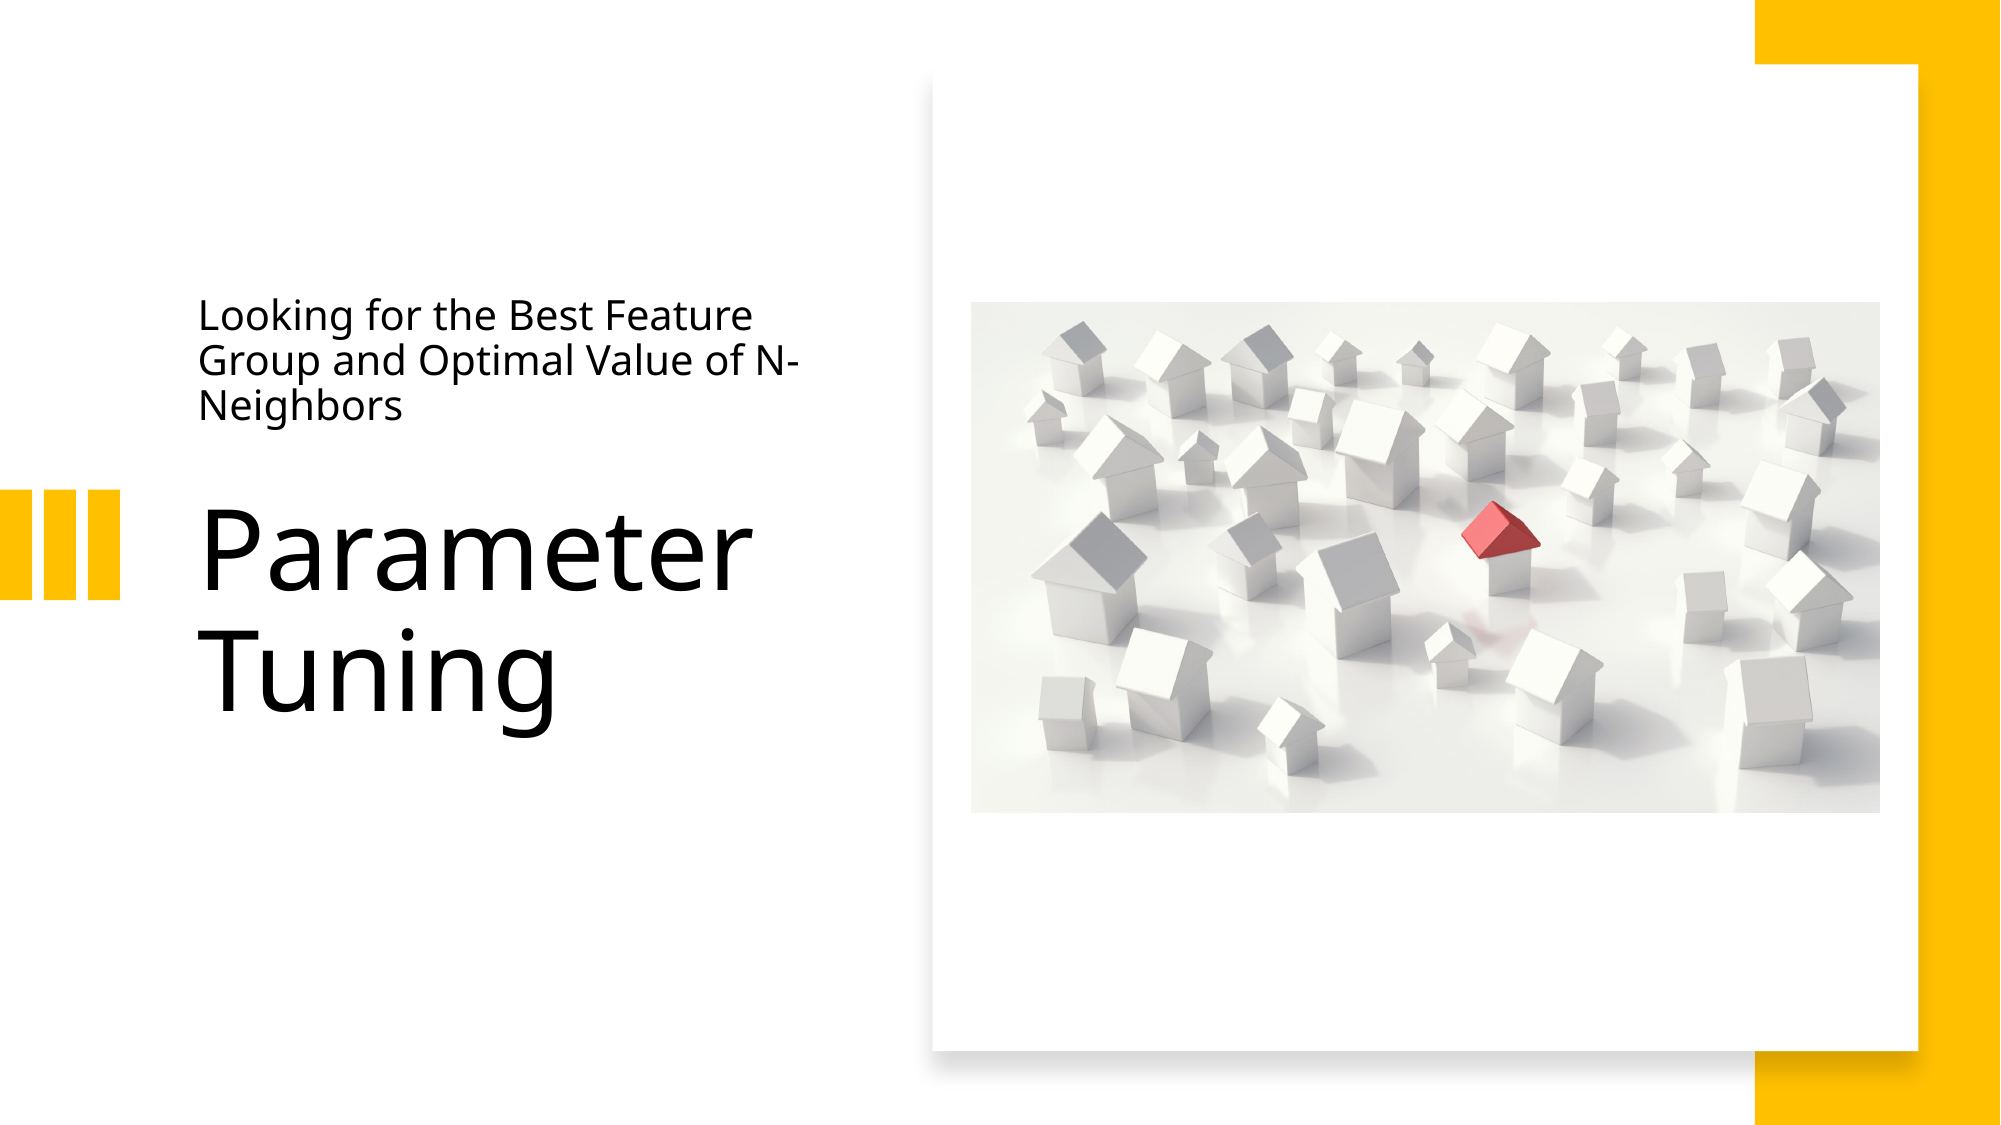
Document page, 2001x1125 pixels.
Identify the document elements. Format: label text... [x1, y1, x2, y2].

list Looking for the Best Feature Group and Optimal Value of N-Neighbors [182, 156, 845, 437]
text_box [0, 489, 120, 601]
text_box [0, 0, 1754, 1125]
text_box [1754, 0, 2000, 1125]
picture [971, 302, 1880, 813]
title Parameter Tuning [182, 485, 845, 878]
text_box [932, 63, 1919, 1052]
